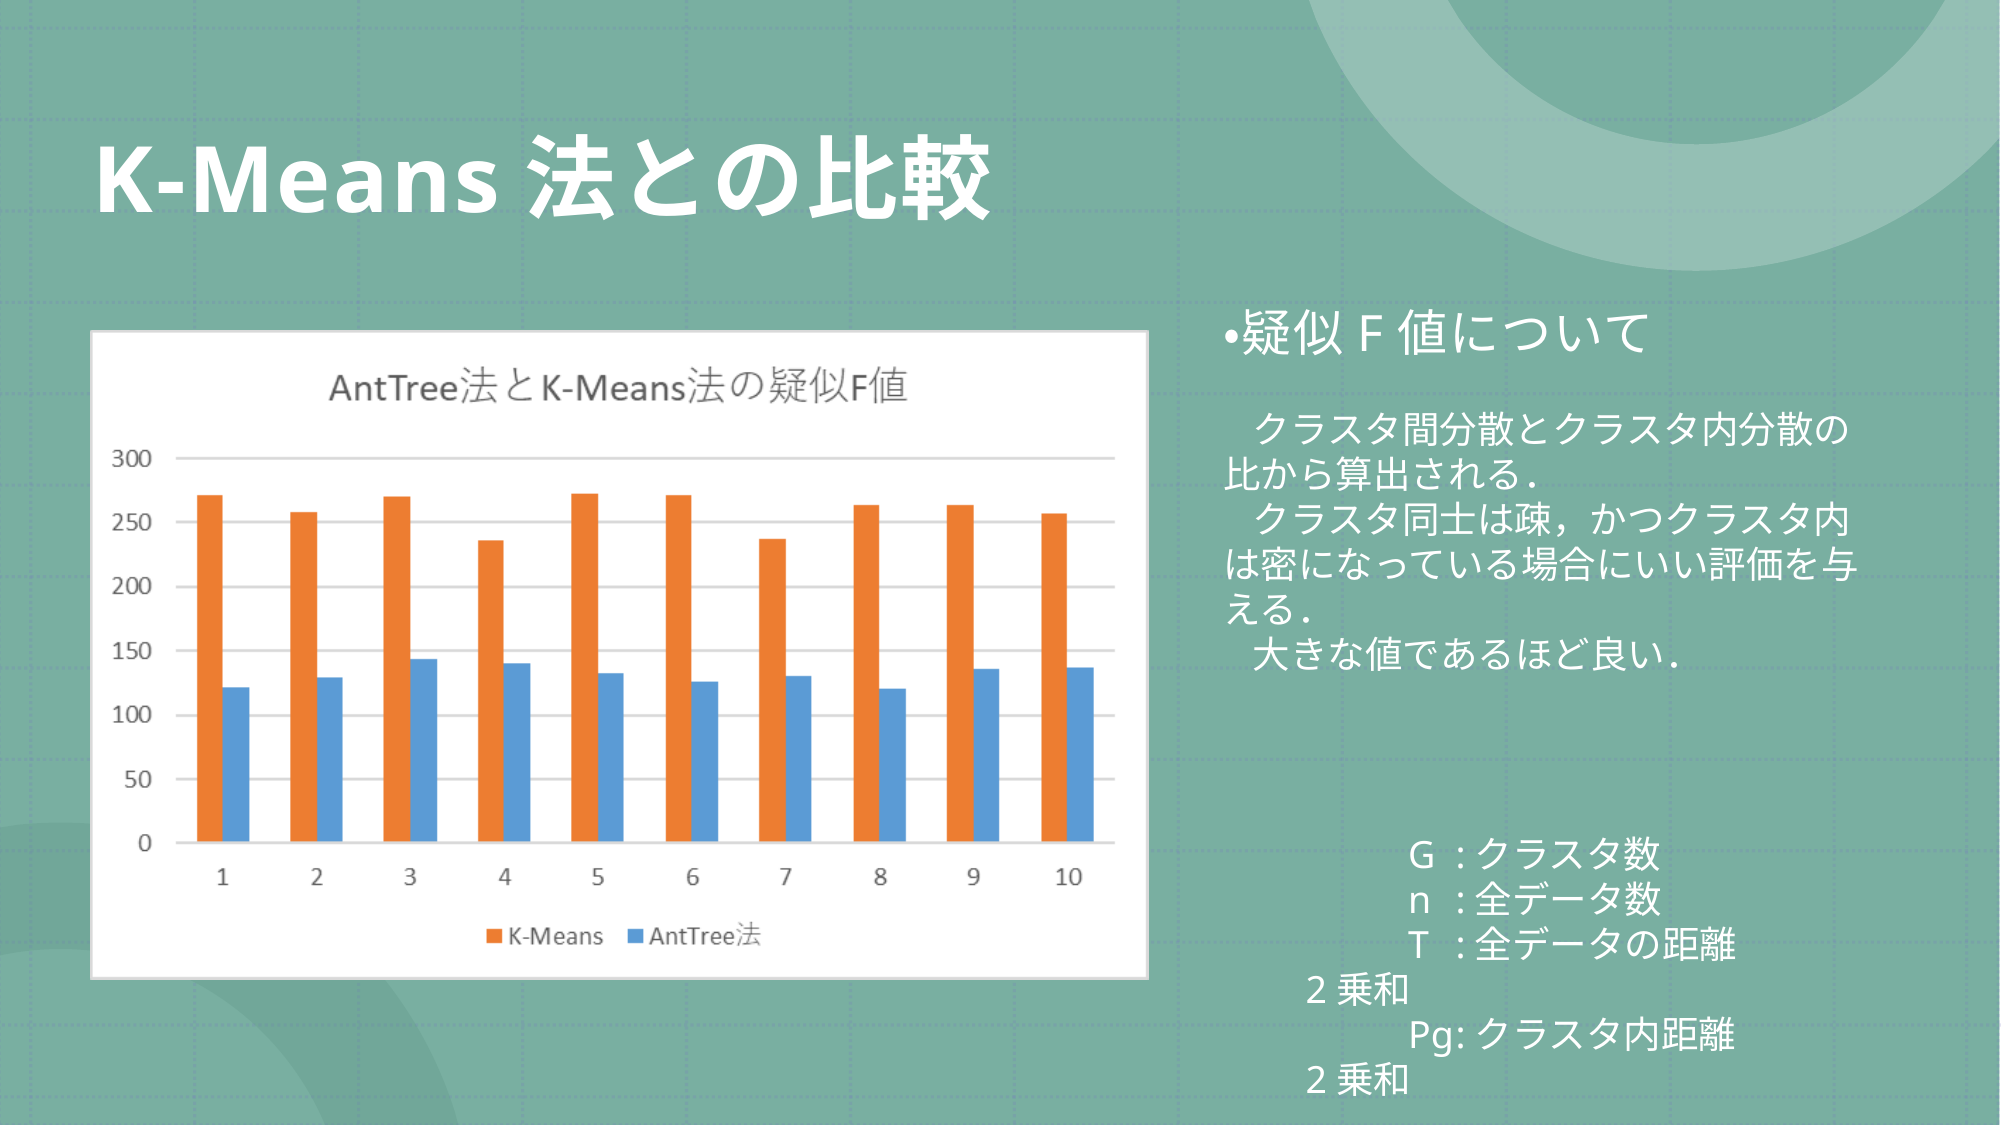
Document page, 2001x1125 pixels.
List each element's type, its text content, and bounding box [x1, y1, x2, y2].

title K-Means法との比較 [75, 59, 1834, 278]
text_box ・疑似F値について クラスタ間分散とクラスタ内分散の比から算出される． クラスタ同士は疎，かつクラスタ内は密になっている場合にいい評価を与える． 大きな値であるほど良い． [1208, 293, 1887, 684]
picture [90, 330, 1149, 980]
